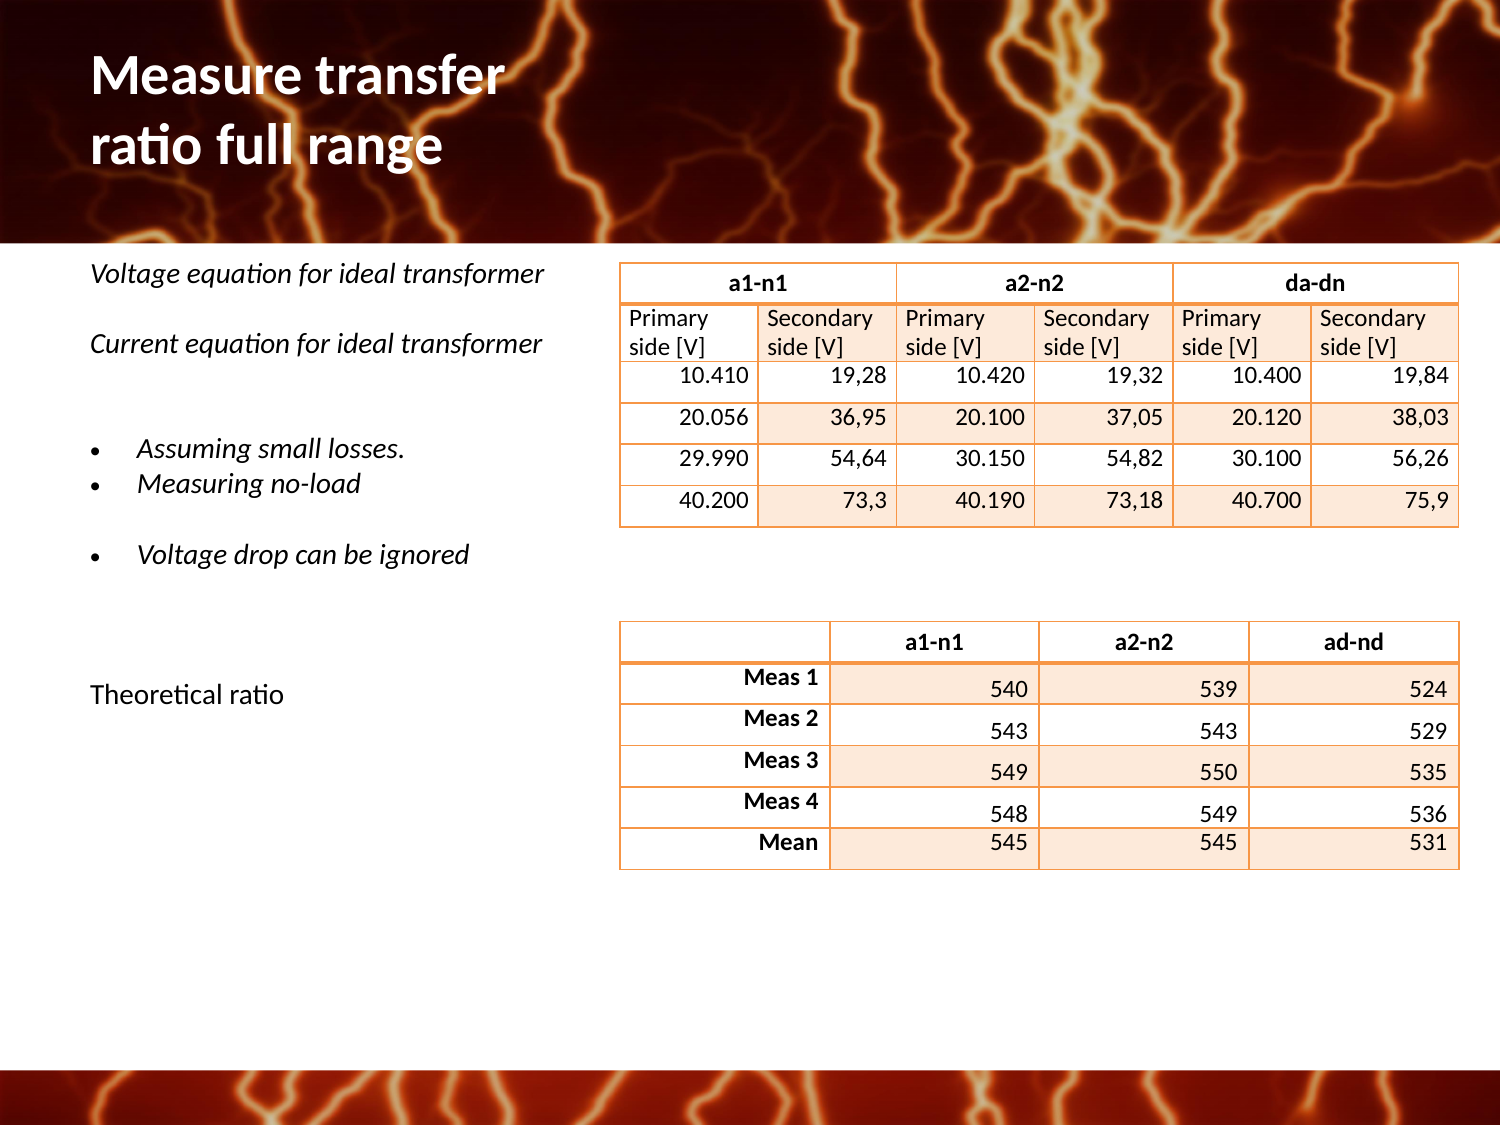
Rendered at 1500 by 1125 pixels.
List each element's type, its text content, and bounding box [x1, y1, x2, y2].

table_cell Primary side [V] [1174, 306, 1310, 361]
table_cell Secondary side [V] [1312, 306, 1458, 361]
title Measure transfer ratio full range [75, 63, 569, 254]
table_cell 40.190 [897, 486, 1034, 526]
table_cell 543 [1040, 705, 1248, 745]
table_cell 539 [1040, 665, 1248, 703]
table_cell Meas 3 [621, 746, 829, 786]
table_cell Primary side [V] [897, 306, 1034, 361]
table_cell 10.400 [1174, 362, 1310, 402]
table_cell 36,95 [759, 404, 896, 443]
table_cell 20.056 [621, 404, 757, 443]
table_cell 10.410 [621, 362, 757, 402]
table_header a2-n2 [1040, 622, 1248, 661]
table_header a1-n1 [831, 622, 1038, 661]
table_cell 73,18 [1035, 486, 1172, 526]
table_cell Meas 4 [621, 788, 829, 827]
table_cell Meas 2 [621, 705, 829, 745]
table_header a1-n1 [621, 264, 896, 302]
table_cell 10.420 [897, 362, 1034, 402]
table_header da-dn [1174, 264, 1458, 302]
table_cell 54,64 [759, 445, 896, 485]
table_cell 19,32 [1035, 362, 1172, 402]
table_cell 19,28 [759, 362, 896, 402]
table_cell 545 [831, 829, 1038, 869]
text_box [0, 241, 1500, 1072]
table_cell 54,82 [1035, 445, 1172, 485]
table_cell Primary side [V] [621, 306, 757, 361]
picture [0, 1072, 1500, 1125]
table_cell 56,26 [1312, 445, 1458, 485]
table_cell 73,3 [759, 486, 896, 526]
table_cell 549 [1040, 788, 1248, 827]
table_cell 75,9 [1312, 486, 1458, 526]
table_cell 540 [831, 665, 1038, 703]
table_cell 548 [831, 788, 1038, 827]
table_cell 545 [1040, 829, 1248, 869]
table_cell 549 [831, 746, 1038, 786]
picture [0, 0, 1500, 241]
table_header a2-n2 [897, 264, 1172, 302]
table_cell 20.100 [897, 404, 1034, 443]
table_cell 37,05 [1035, 404, 1172, 443]
table_cell 20.120 [1174, 404, 1310, 443]
table_cell 19,84 [1312, 362, 1458, 402]
table_cell 40.700 [1174, 486, 1310, 526]
table_header [621, 622, 829, 661]
table_cell 531 [1250, 829, 1458, 869]
table_cell 30.100 [1174, 445, 1310, 485]
table_cell 529 [1250, 705, 1458, 745]
table_header ad-nd [1250, 622, 1458, 661]
table_cell 535 [1250, 746, 1458, 786]
table_cell Secondary side [V] [759, 306, 896, 361]
table_cell 550 [1040, 746, 1248, 786]
table_cell Meas 1 [621, 665, 829, 703]
table_cell 536 [1250, 788, 1458, 827]
table_cell 30.150 [897, 445, 1034, 485]
table_cell 38,03 [1312, 404, 1458, 443]
table_cell 524 [1250, 665, 1458, 703]
table_cell 40.200 [621, 486, 757, 526]
table_cell Secondary side [V] [1035, 306, 1172, 361]
table_cell Mean [621, 829, 829, 869]
table_cell 29.990 [621, 445, 757, 485]
table_cell 543 [831, 705, 1038, 745]
